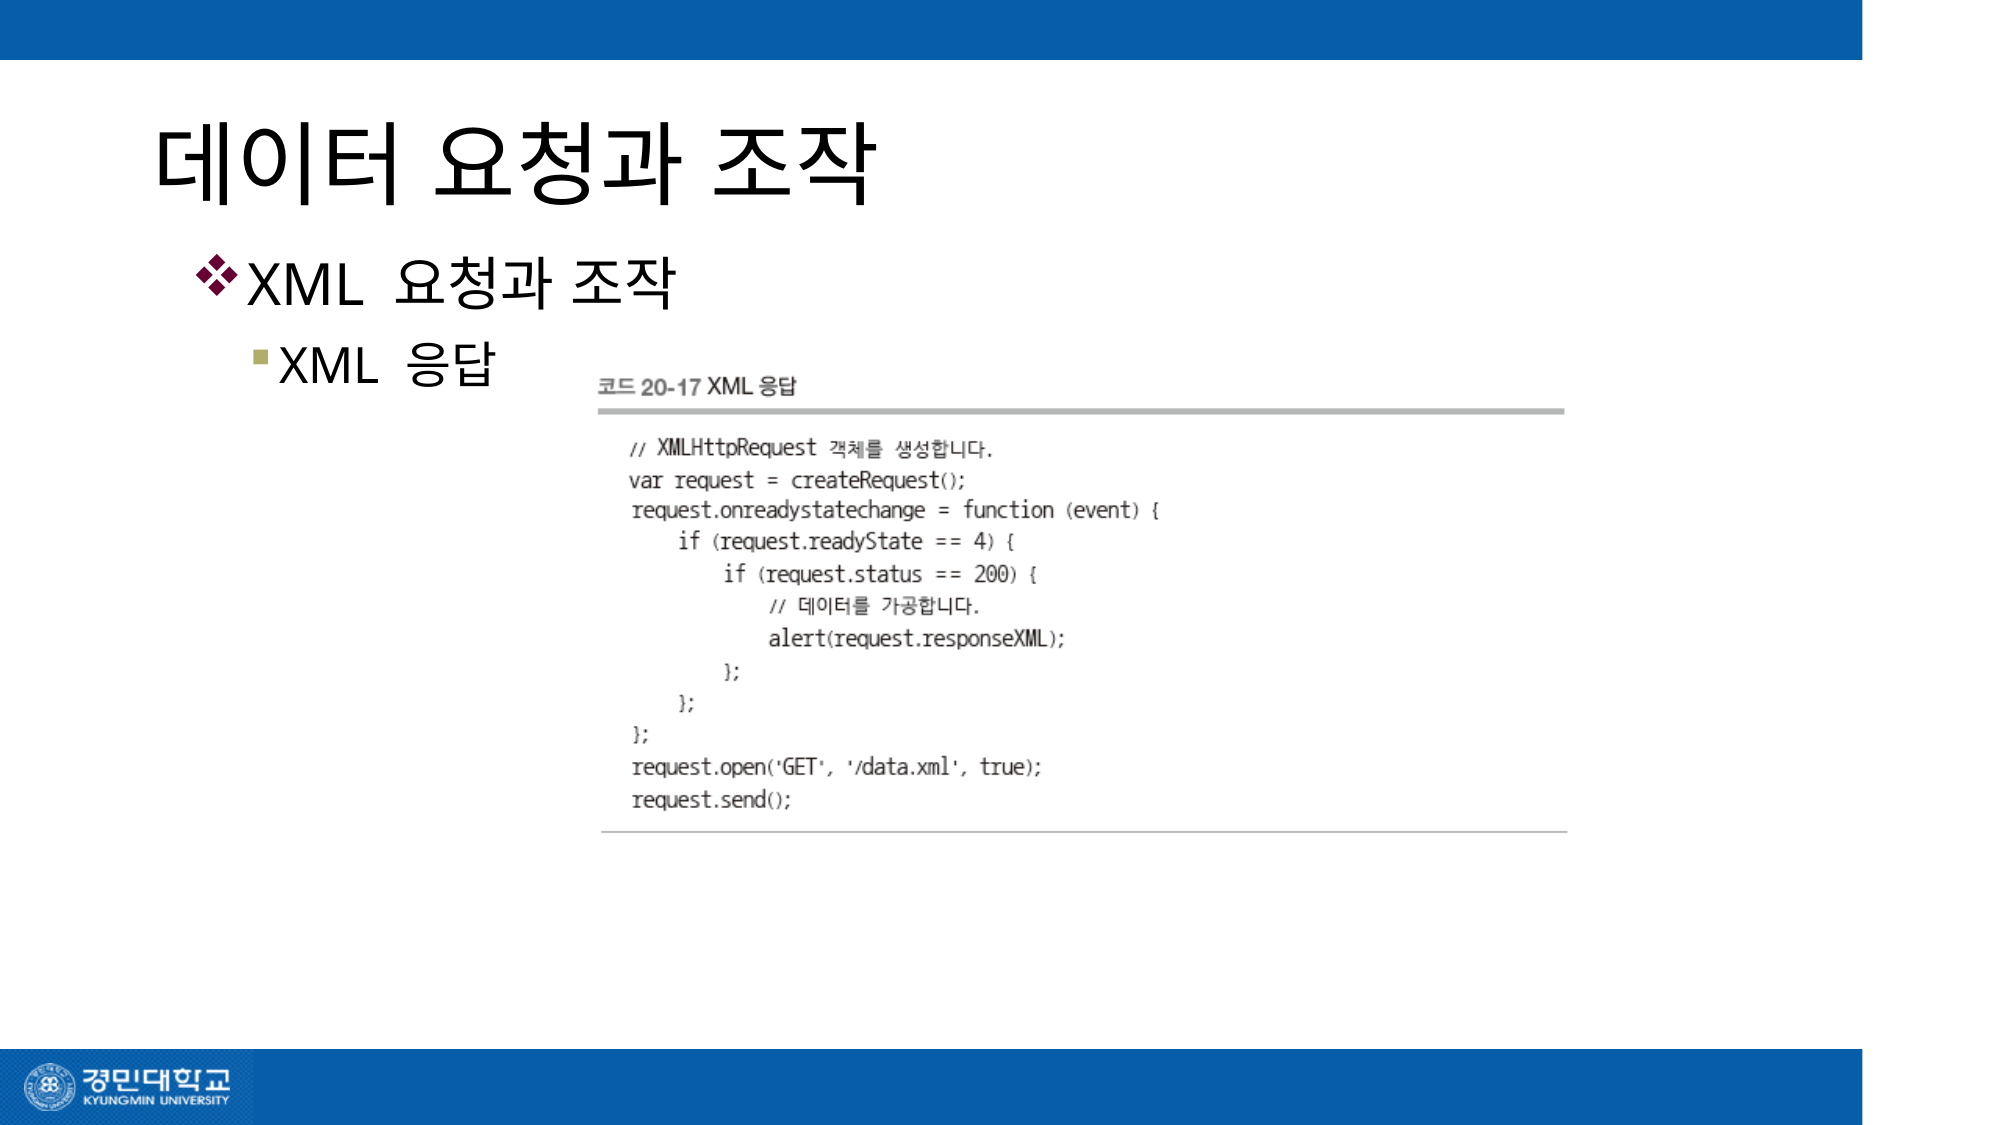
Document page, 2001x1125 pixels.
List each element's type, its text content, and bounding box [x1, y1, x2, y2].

picture [0, 1049, 175, 1125]
picture [592, 371, 1574, 844]
list XML 요청과 조작 XML 응답 [175, 278, 1601, 1125]
title 데이터 요청과 조작 [137, 59, 1863, 278]
